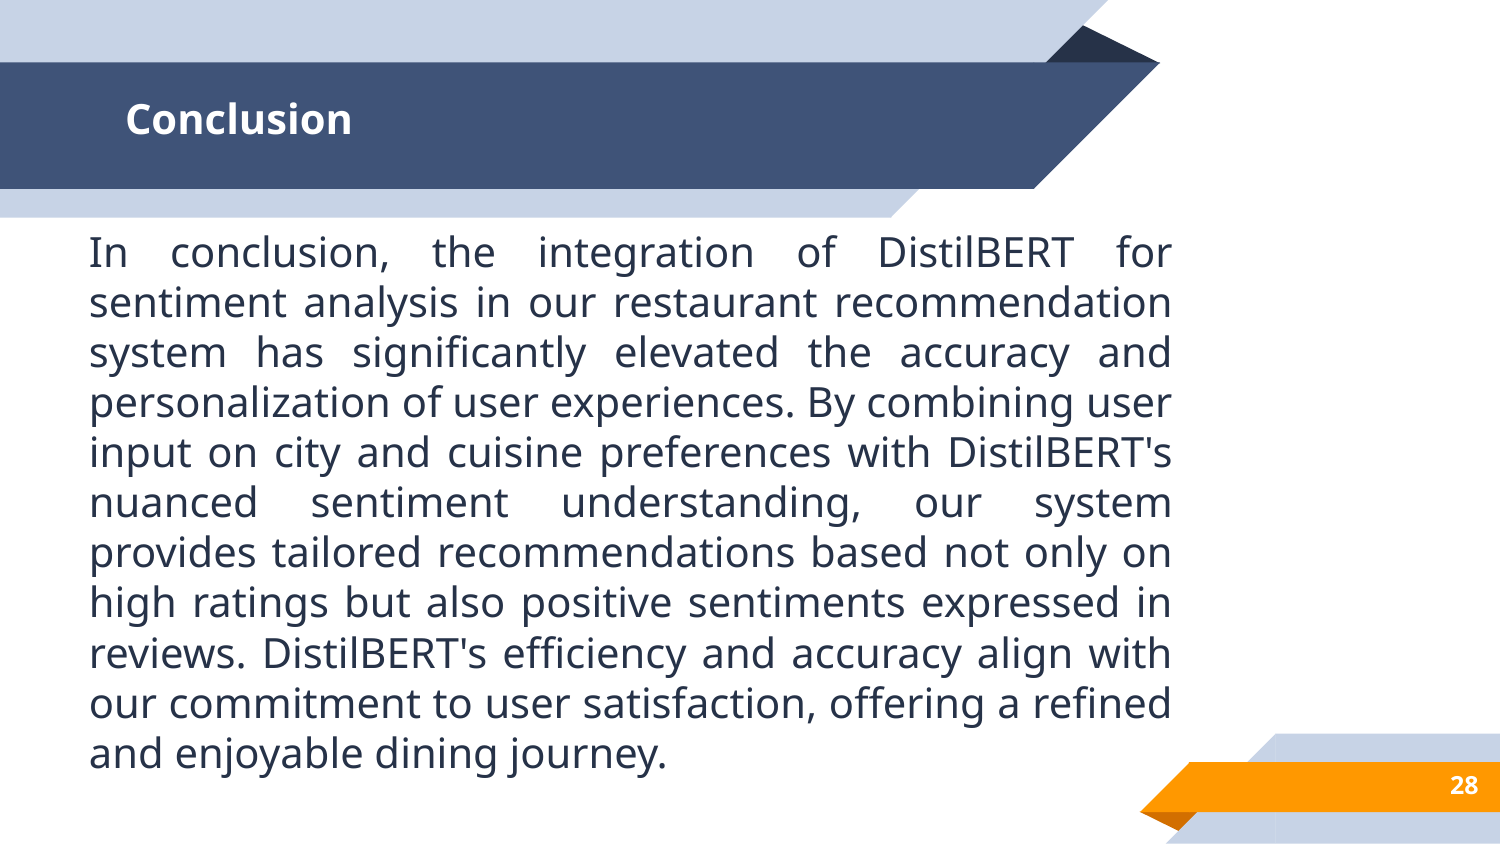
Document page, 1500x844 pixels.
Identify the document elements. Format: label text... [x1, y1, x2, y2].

title Conclusion [109, 21, 997, 165]
text_box In conclusion, the integration of DistilBERT for sentiment analysis in our restaurant recommendation system has significantly elevated the accuracy and personalization of user experiences. By combining user input on city and cuisine preferences with DistilBERT's nuanced sentiment understanding, our system provides tailored recommendations based not only on high ratings but also positive sentiments expressed in reviews. DistilBERT's efficiency and accuracy align with our commitment to user satisfaction, offering a refined and enjoyable dining journey. [73, 211, 1189, 793]
slide_number ‹#› [1249, 760, 1494, 813]
